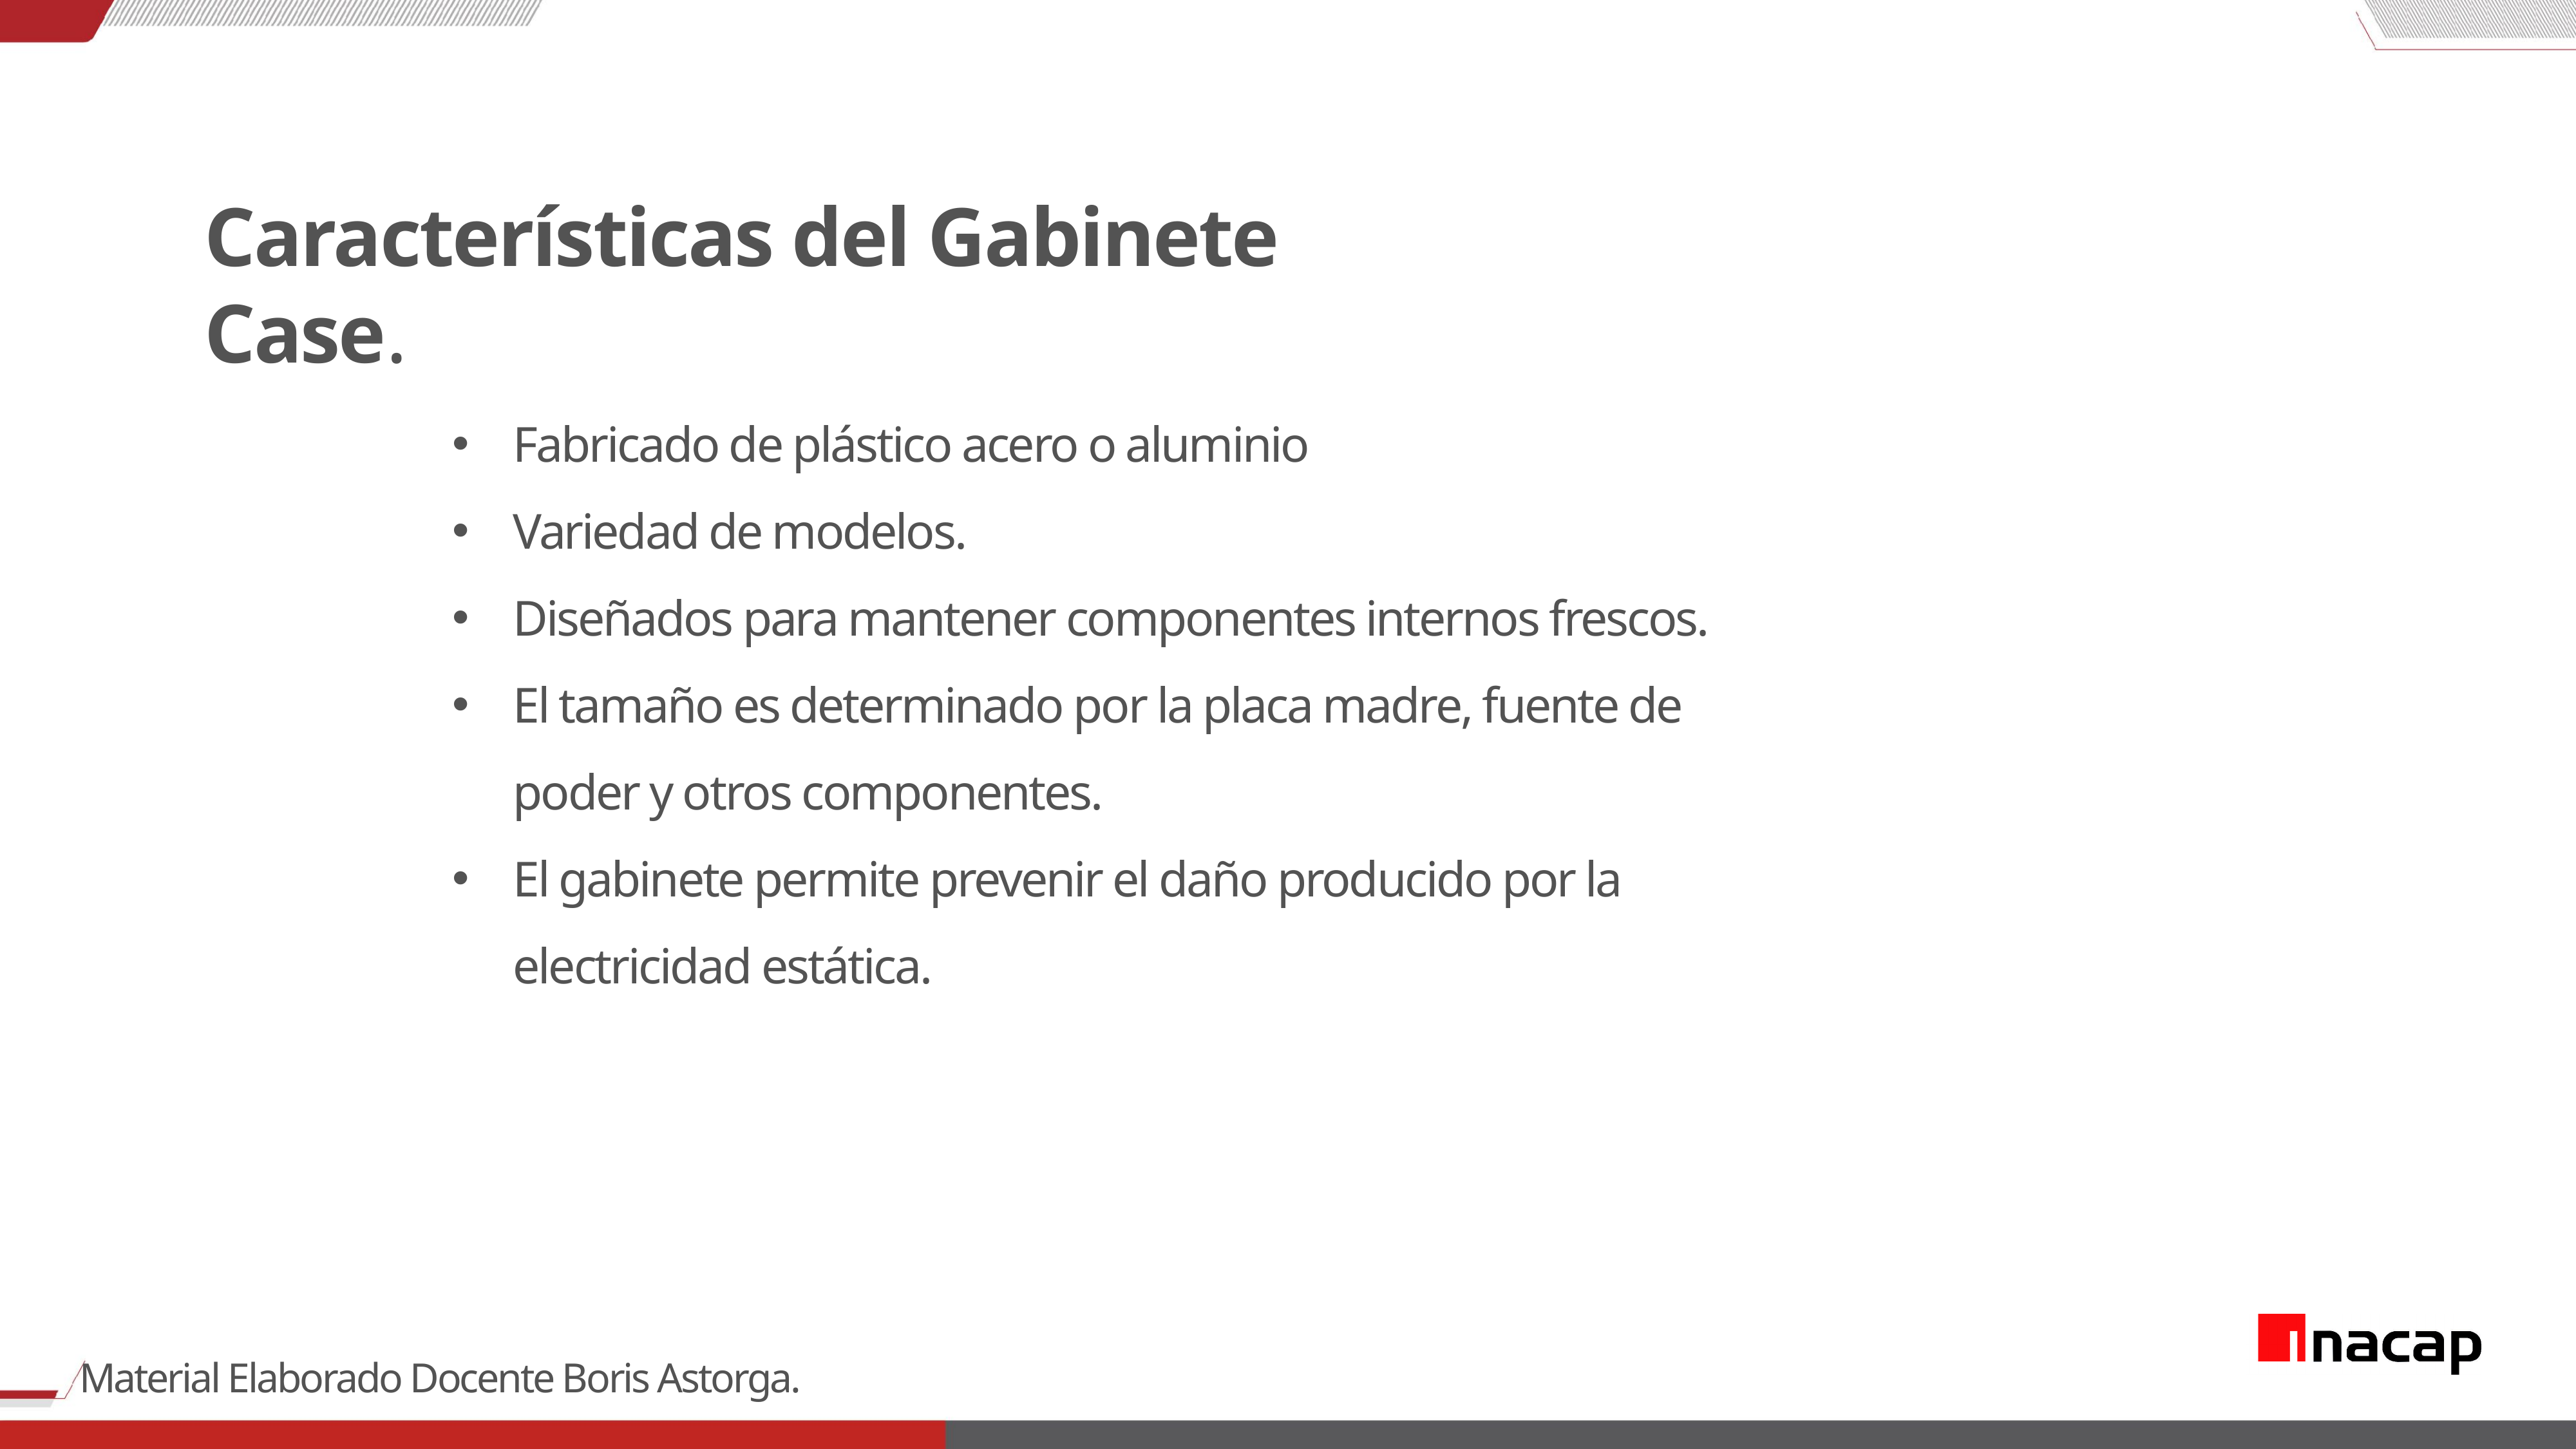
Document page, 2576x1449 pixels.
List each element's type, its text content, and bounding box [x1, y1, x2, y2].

text_box Material Elaborado Docente Boris Astorga. [70, 1348, 1358, 1406]
text_box Fabricado de plástico acero o aluminio Variedad de modelos. Diseñados para mantener componentes internos frescos. El tamaño es determinado por la placa madre, fuente de poder y otros componentes. El gabinete permite prevenir el daño producido por la electricidad estática. [443, 380, 1732, 998]
picture [0, 1354, 2576, 1449]
text_box Características del Gabinete Case. [194, 180, 1484, 384]
picture [0, 0, 2576, 55]
picture [2246, 1314, 2481, 1375]
